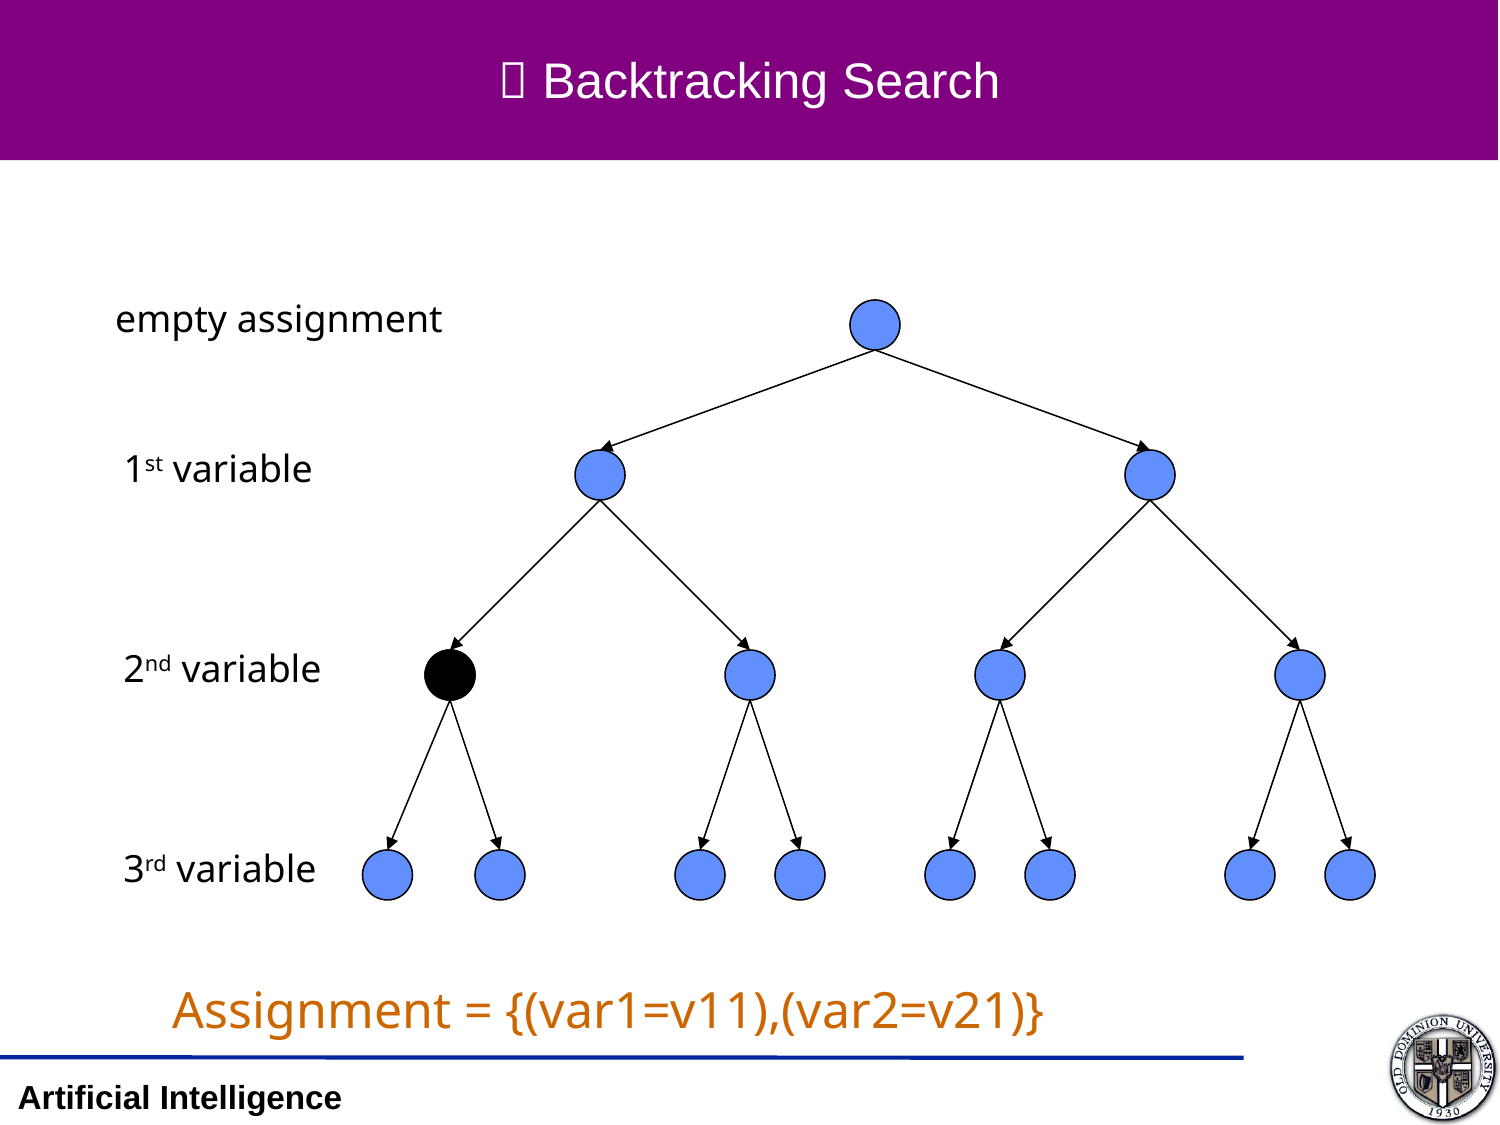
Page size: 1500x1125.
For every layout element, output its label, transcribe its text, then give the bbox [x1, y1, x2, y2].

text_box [112, 287, 1375, 900]
picture [1387, 1012, 1500, 1125]
title  Backtracking Search [3, 1, 1496, 155]
text_box Assignment = {(var1=v11),(var2=v21)} [157, 971, 1060, 1046]
